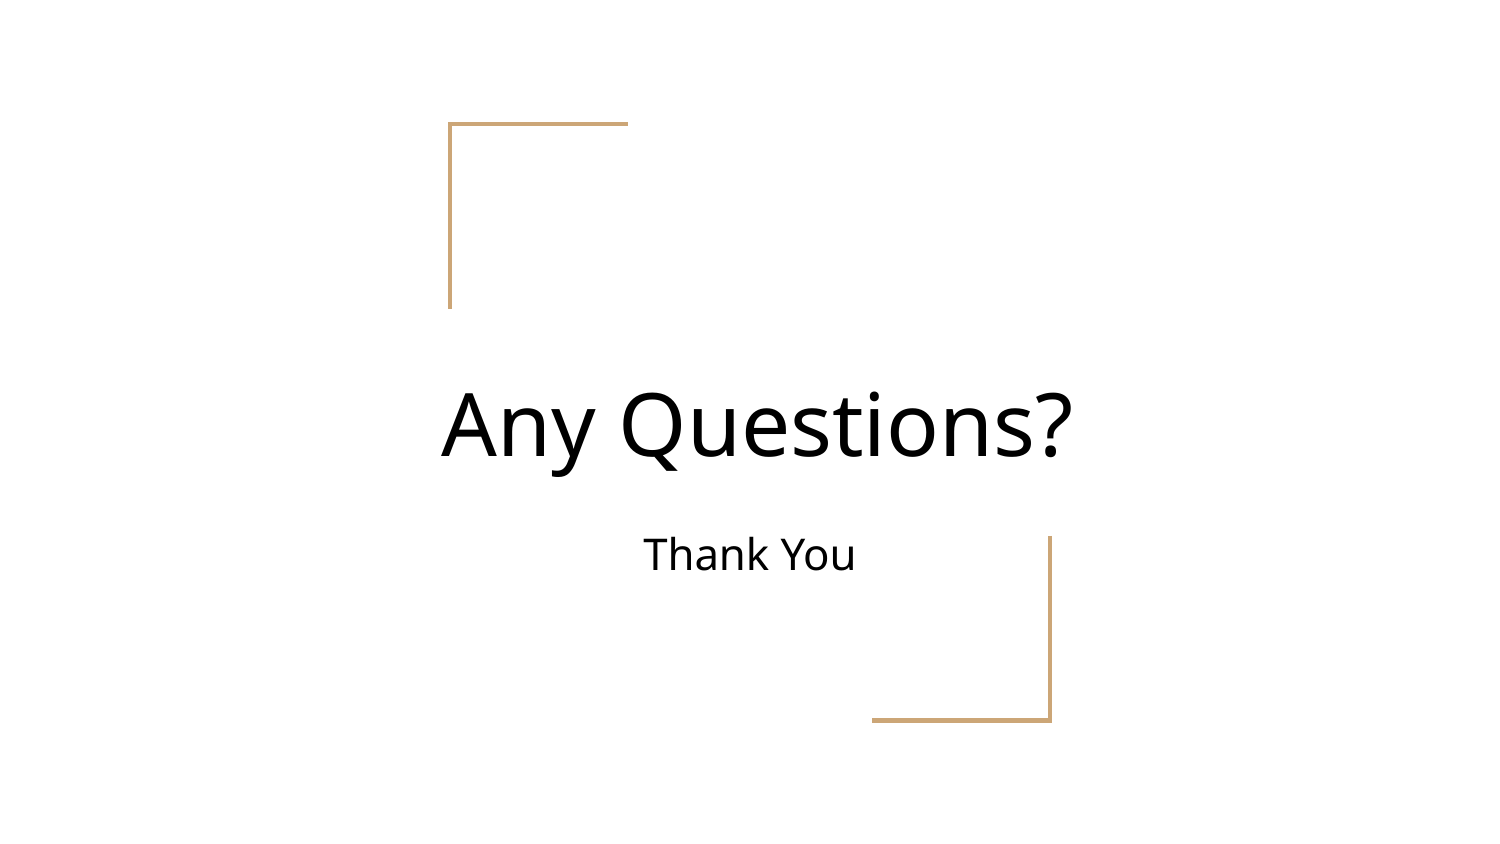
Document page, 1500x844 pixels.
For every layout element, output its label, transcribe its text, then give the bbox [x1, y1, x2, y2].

title Any Questions? [425, 236, 1090, 490]
subtitle Thank You [499, 511, 1001, 627]
